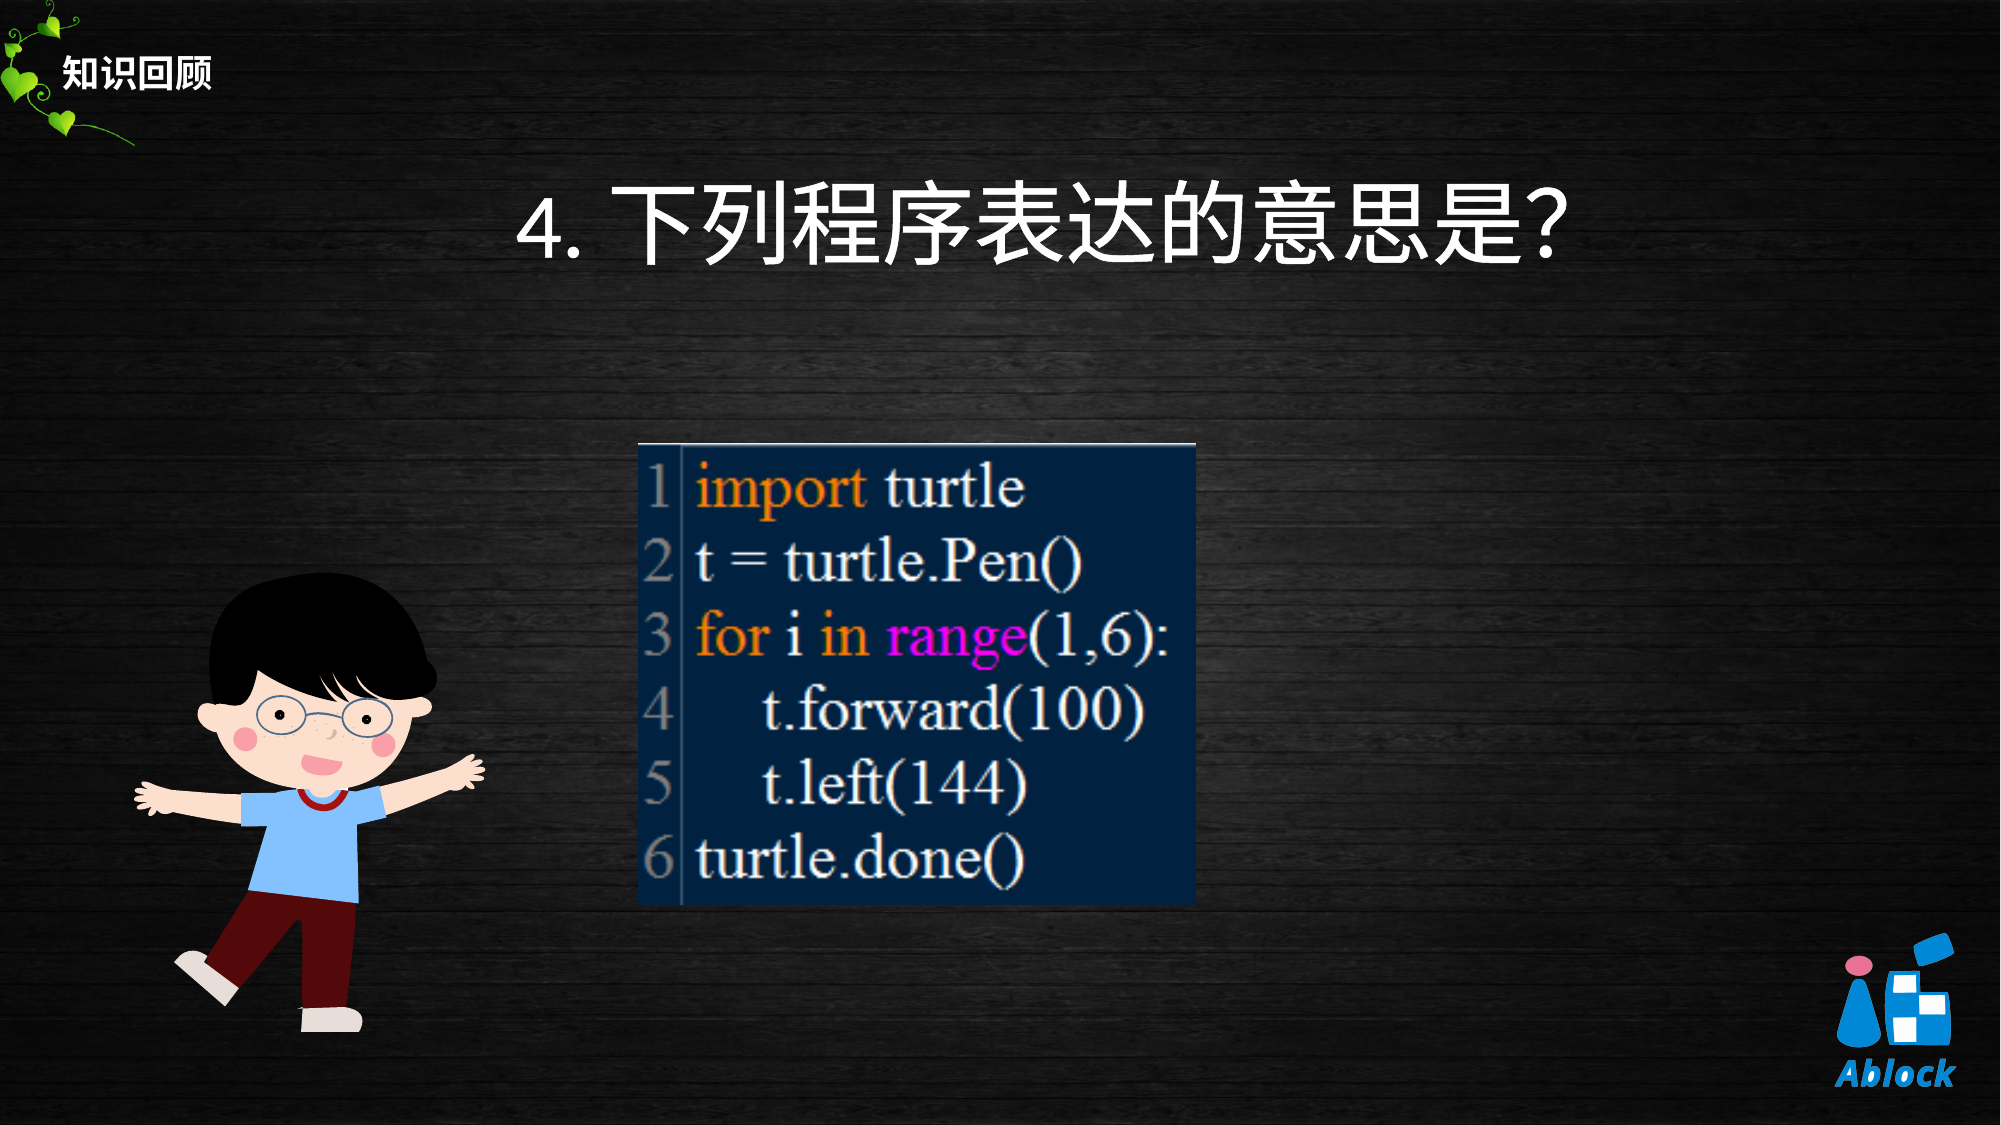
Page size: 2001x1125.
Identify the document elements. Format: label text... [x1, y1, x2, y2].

text_box 4.下列程序表达的意思是？ [500, 103, 1632, 283]
picture [0, 0, 2001, 1125]
text_box 知识回顾 [135, 42, 537, 103]
